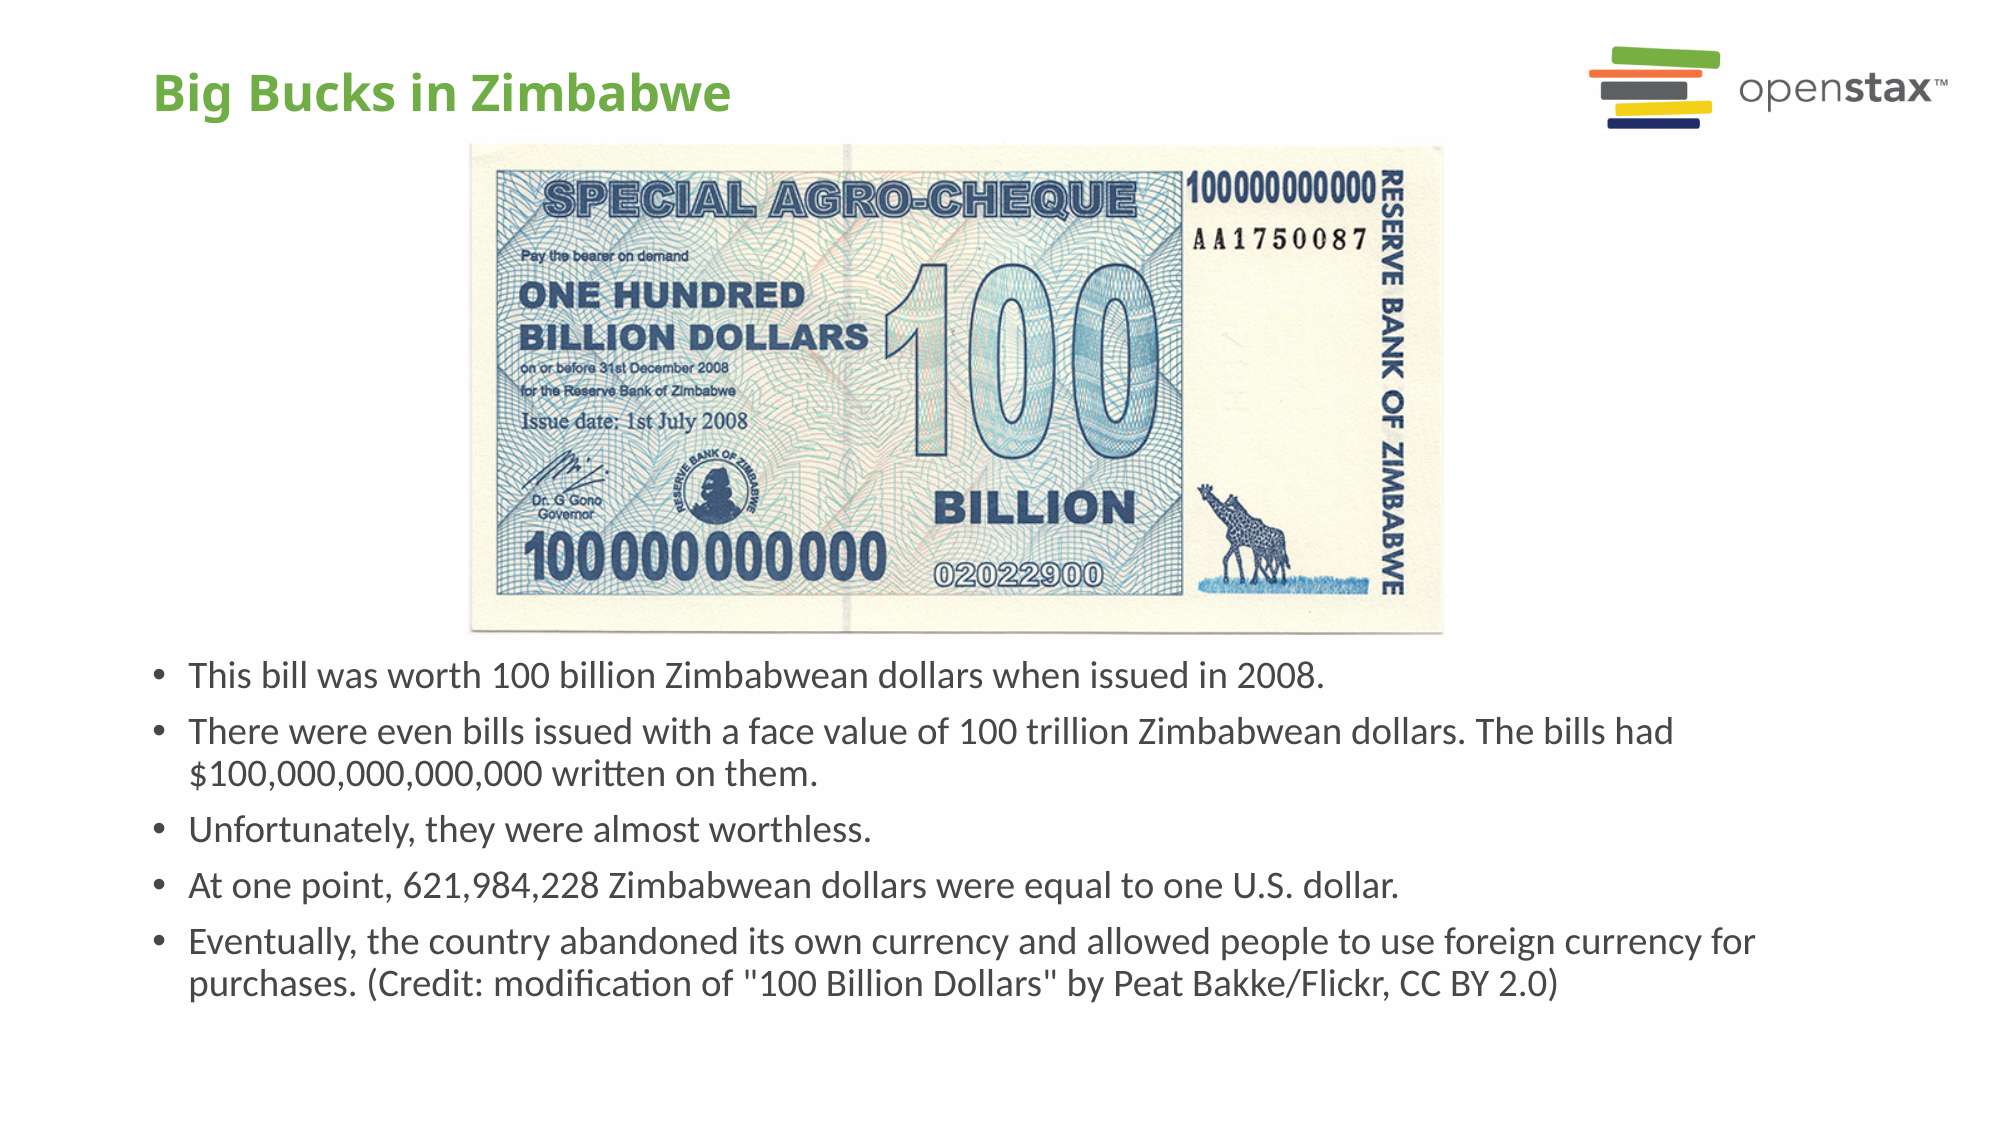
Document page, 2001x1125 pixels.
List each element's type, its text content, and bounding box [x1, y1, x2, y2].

picture [0, 0, 2001, 1125]
list This bill was worth 100 billion Zimbabwean dollars when issued in 2008. There were even bills issued with a face value of 100 trillion Zimbabwean dollars. The bills had $100,000,000,000,000 written on them. Unfortunately, they were almost worthless. At one point, 621,984,228 Zimbabwean dollars were equal to one U.S. dollar. Eventually, the country abandoned its own currency and allowed people to use foreign currency for purchases. (Credit: modification of "100 Billion Dollars" by Peat Bakke/Flickr, CC BY 2.0) [137, 647, 1863, 1016]
title Big Bucks in Zimbabwe [137, 59, 1863, 130]
